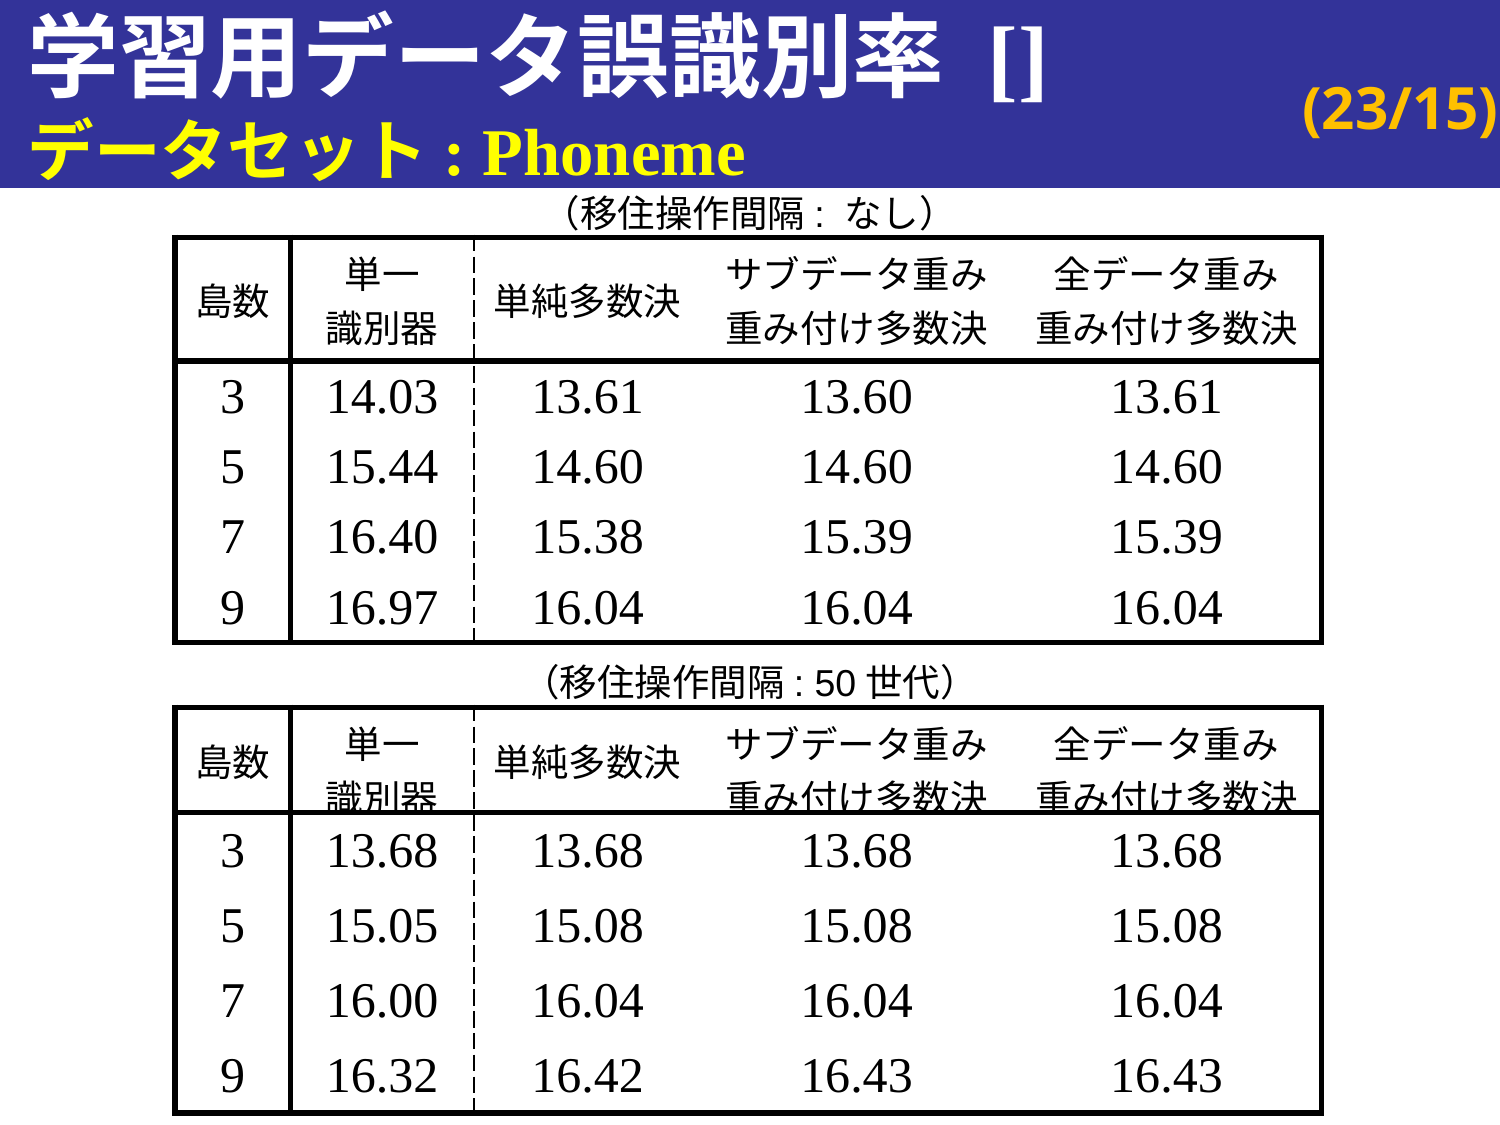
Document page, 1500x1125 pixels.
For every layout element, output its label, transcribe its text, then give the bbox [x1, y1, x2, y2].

table_cell 13.68 [702, 815, 1011, 888]
table_cell 9 [178, 572, 288, 640]
table_cell 15.05 [293, 888, 474, 963]
table_cell 14.60 [1011, 431, 1319, 502]
table_header サブデータ重み 重み付け多数決 [702, 240, 1011, 358]
table_cell 16.97 [293, 572, 474, 640]
table_cell 7 [178, 963, 288, 1038]
table_cell 16.04 [1011, 963, 1319, 1038]
table_cell 16.43 [702, 1038, 1011, 1110]
table_cell 13.68 [1011, 815, 1319, 888]
table_cell 5 [178, 888, 288, 963]
table_cell 3 [178, 815, 288, 888]
table_cell 14.03 [293, 364, 474, 431]
text_box （移住操作間隔: 50世代） [507, 651, 993, 712]
table_header 島数 [178, 710, 288, 810]
table_header 全データ重み 重み付け多数決 [1011, 240, 1319, 358]
table_header 島数 [178, 240, 288, 358]
table_cell 16.00 [293, 963, 474, 1038]
table_cell 5 [178, 431, 288, 502]
table_header 全データ重み 重み付け多数決 [1011, 710, 1319, 810]
table_cell 16.42 [474, 1038, 702, 1110]
table_header 単一 識別器 [293, 710, 474, 810]
text_box （移住操作間隔: なし） [528, 182, 972, 243]
table_header 単純多数決 [474, 710, 702, 810]
table_cell 15.38 [474, 502, 702, 572]
table_cell 16.32 [293, 1038, 474, 1110]
table_cell 14.60 [702, 431, 1011, 502]
table_cell 16.04 [702, 572, 1011, 640]
table_cell 13.68 [293, 815, 474, 888]
table_cell 16.43 [1011, 1038, 1319, 1110]
table_cell 14.60 [474, 431, 702, 502]
table_cell 13.68 [474, 815, 702, 888]
table_cell 16.04 [702, 963, 1011, 1038]
table_cell 15.08 [1011, 888, 1319, 963]
table_header サブデータ重み 重み付け多数決 [702, 710, 1011, 810]
table_cell 16.40 [293, 502, 474, 572]
table_header 単純多数決 [474, 240, 702, 358]
table_cell 15.08 [702, 888, 1011, 963]
table_cell 15.44 [293, 431, 474, 502]
table_cell 9 [178, 1038, 288, 1110]
table_cell 15.39 [1011, 502, 1319, 572]
table_cell 13.60 [702, 364, 1011, 431]
table_cell 16.04 [1011, 572, 1319, 640]
table_header 単一 識別器 [293, 240, 474, 358]
table_cell 15.08 [474, 888, 702, 963]
table_cell 3 [178, 364, 288, 431]
table_cell 15.39 [702, 502, 1011, 572]
table_cell 16.04 [474, 572, 702, 640]
table_cell 7 [178, 502, 288, 572]
table_cell 16.04 [474, 963, 702, 1038]
table_cell 13.61 [1011, 364, 1319, 431]
table_cell 13.61 [474, 364, 702, 431]
